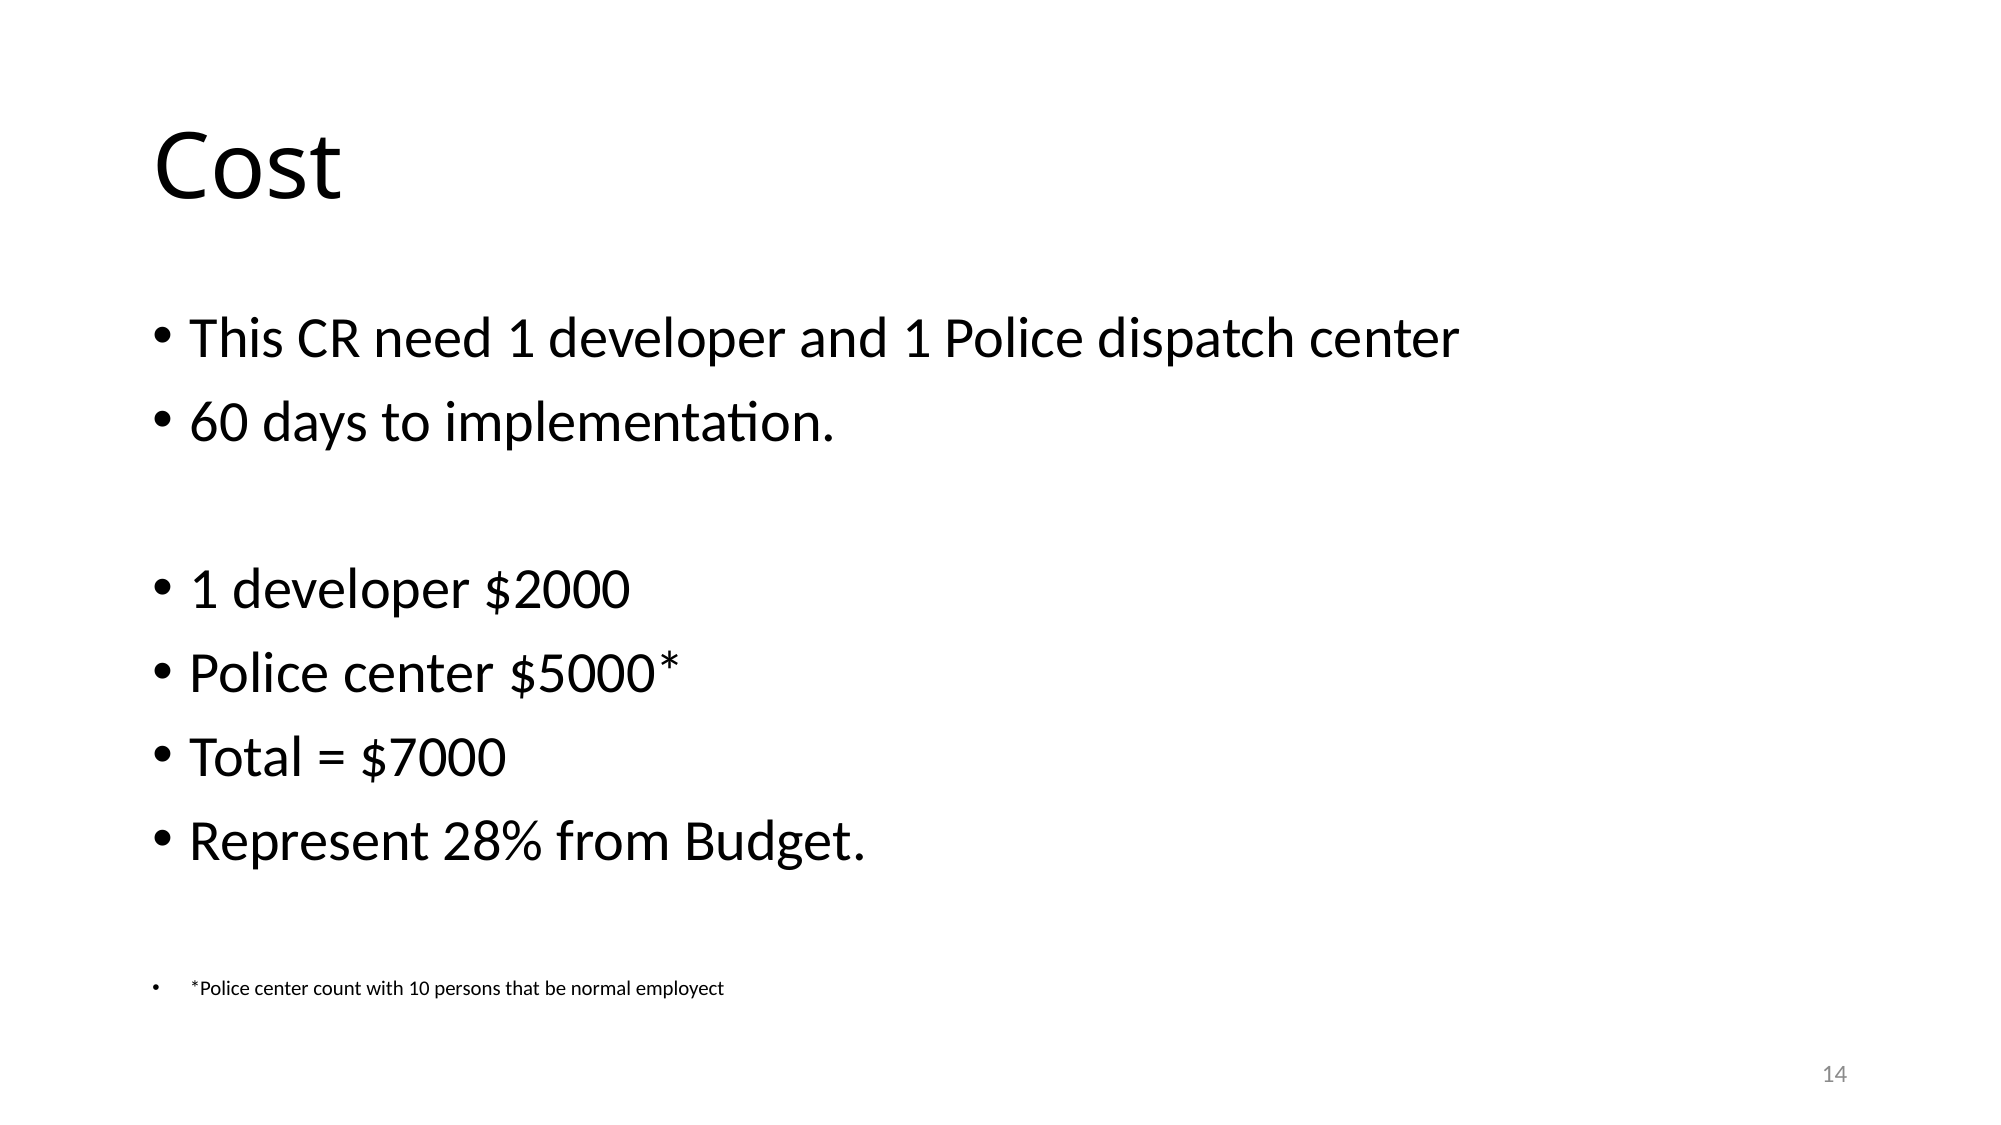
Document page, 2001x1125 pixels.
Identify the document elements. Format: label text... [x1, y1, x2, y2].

slide_number 14 [1412, 1042, 1863, 1103]
list This CR need 1 developer and 1 Police dispatch center 60 days to implementation. 1 developer $2000 Police center $5000* Total = $7000 Represent 28% from Budget. *Police center count with 10 persons that be normal employect [137, 299, 1863, 1014]
title Cost [137, 59, 1863, 278]
